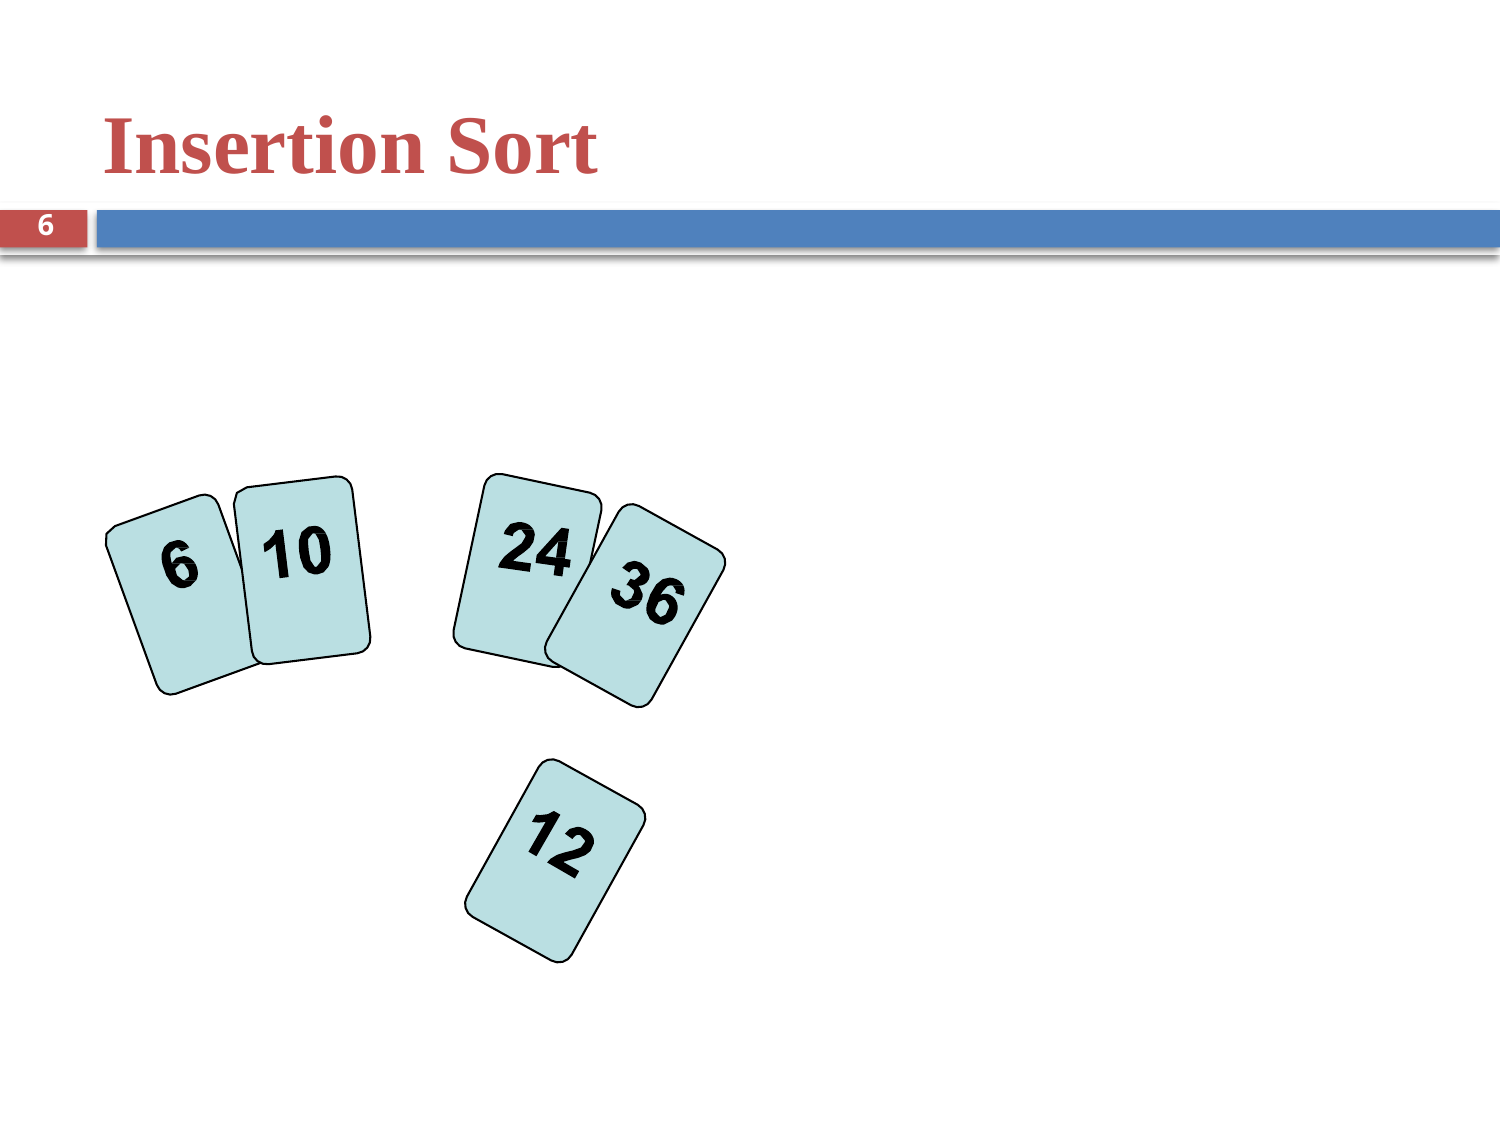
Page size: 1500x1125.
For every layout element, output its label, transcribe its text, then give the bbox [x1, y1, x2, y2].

text_box [528, 811, 561, 857]
slide_number 6 [0, 0, 88, 555]
text_box Insertion Sort [100, 87, 1438, 190]
text_box [547, 826, 594, 879]
text_box [298, 525, 331, 575]
text_box [498, 521, 535, 572]
text_box [233, 476, 371, 665]
text_box [465, 759, 646, 963]
text_box [161, 539, 198, 589]
text_box [611, 560, 650, 609]
text_box [545, 504, 726, 708]
text_box [535, 527, 571, 577]
text_box [105, 494, 261, 695]
text_box [263, 529, 289, 579]
text_box [453, 474, 602, 667]
text_box [646, 577, 685, 625]
